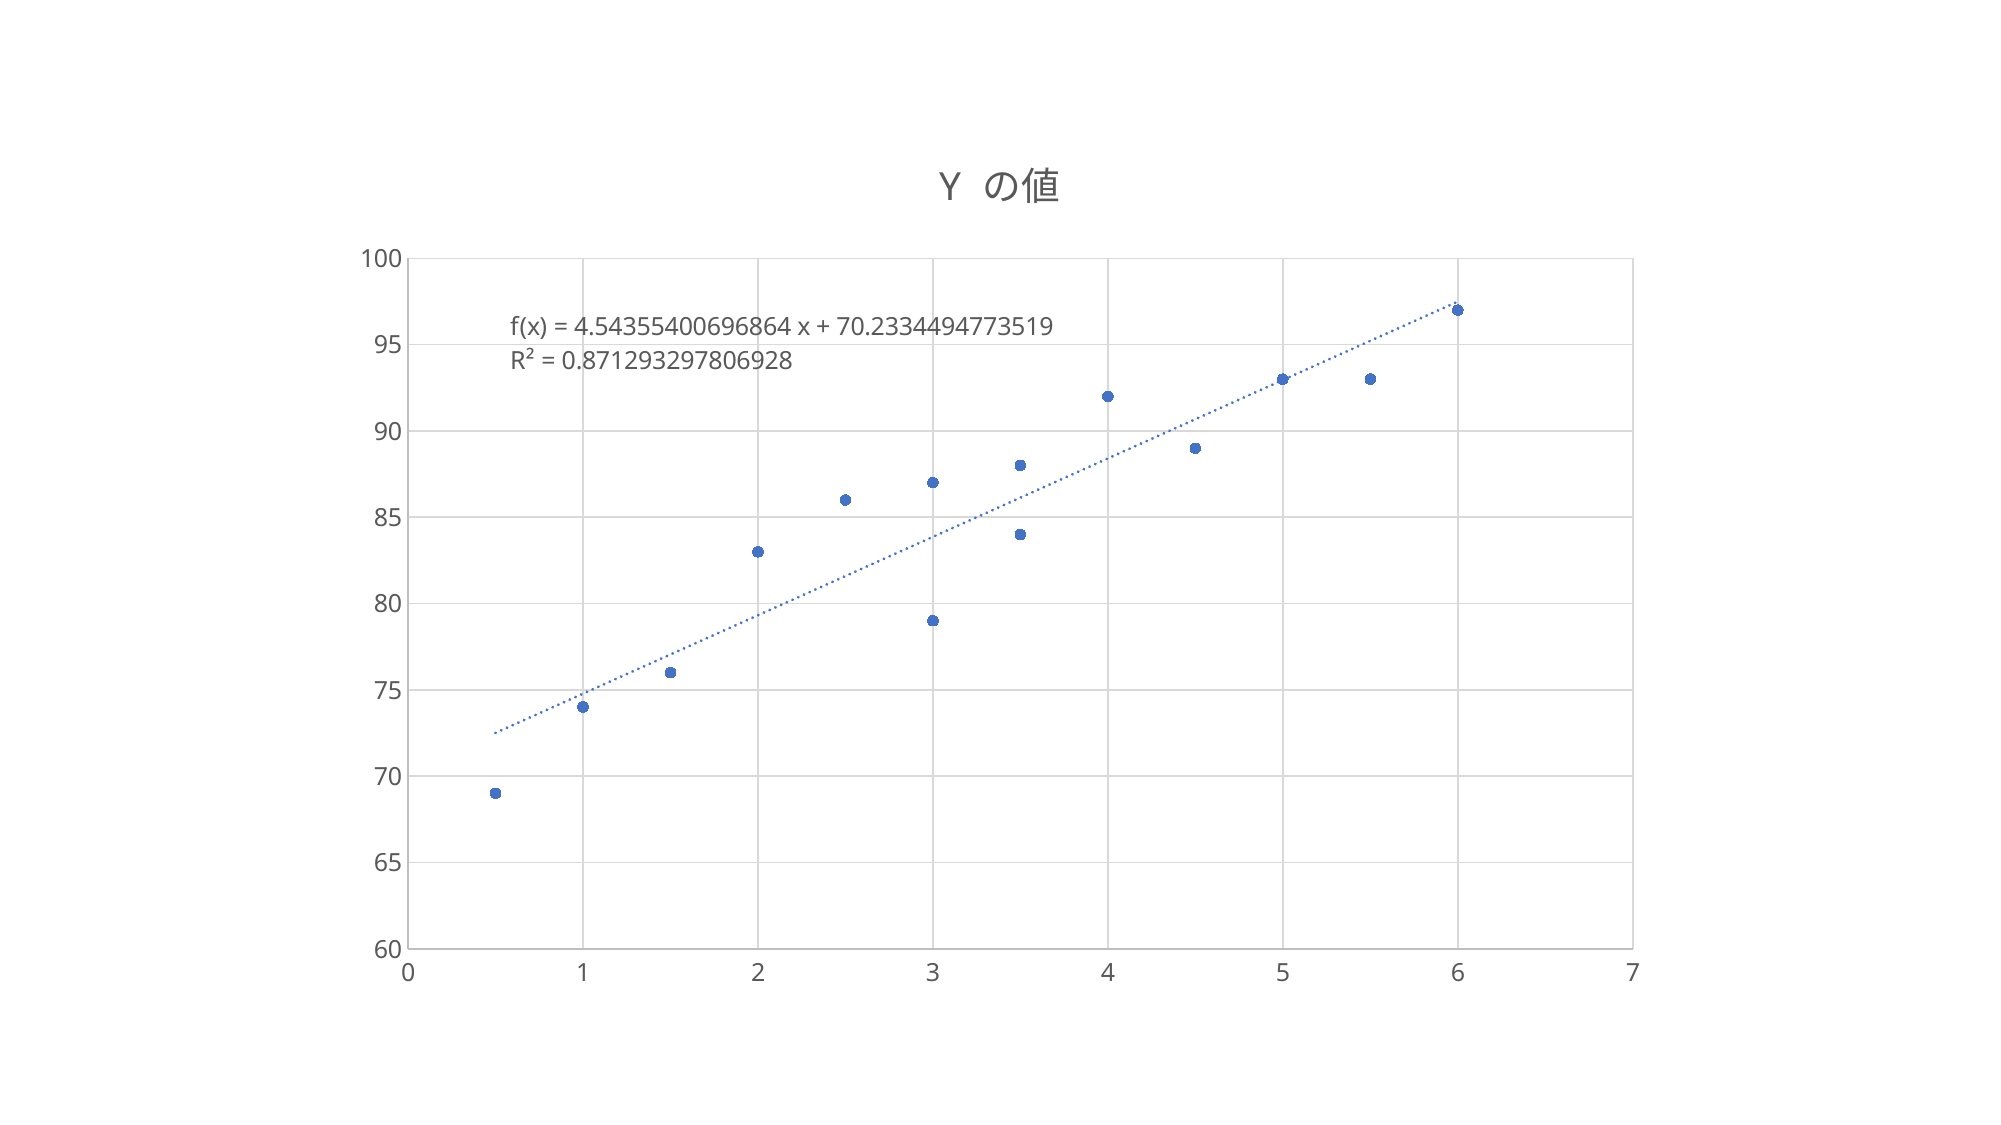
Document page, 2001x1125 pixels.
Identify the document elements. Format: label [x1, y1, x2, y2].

chart [333, 117, 1667, 1007]
